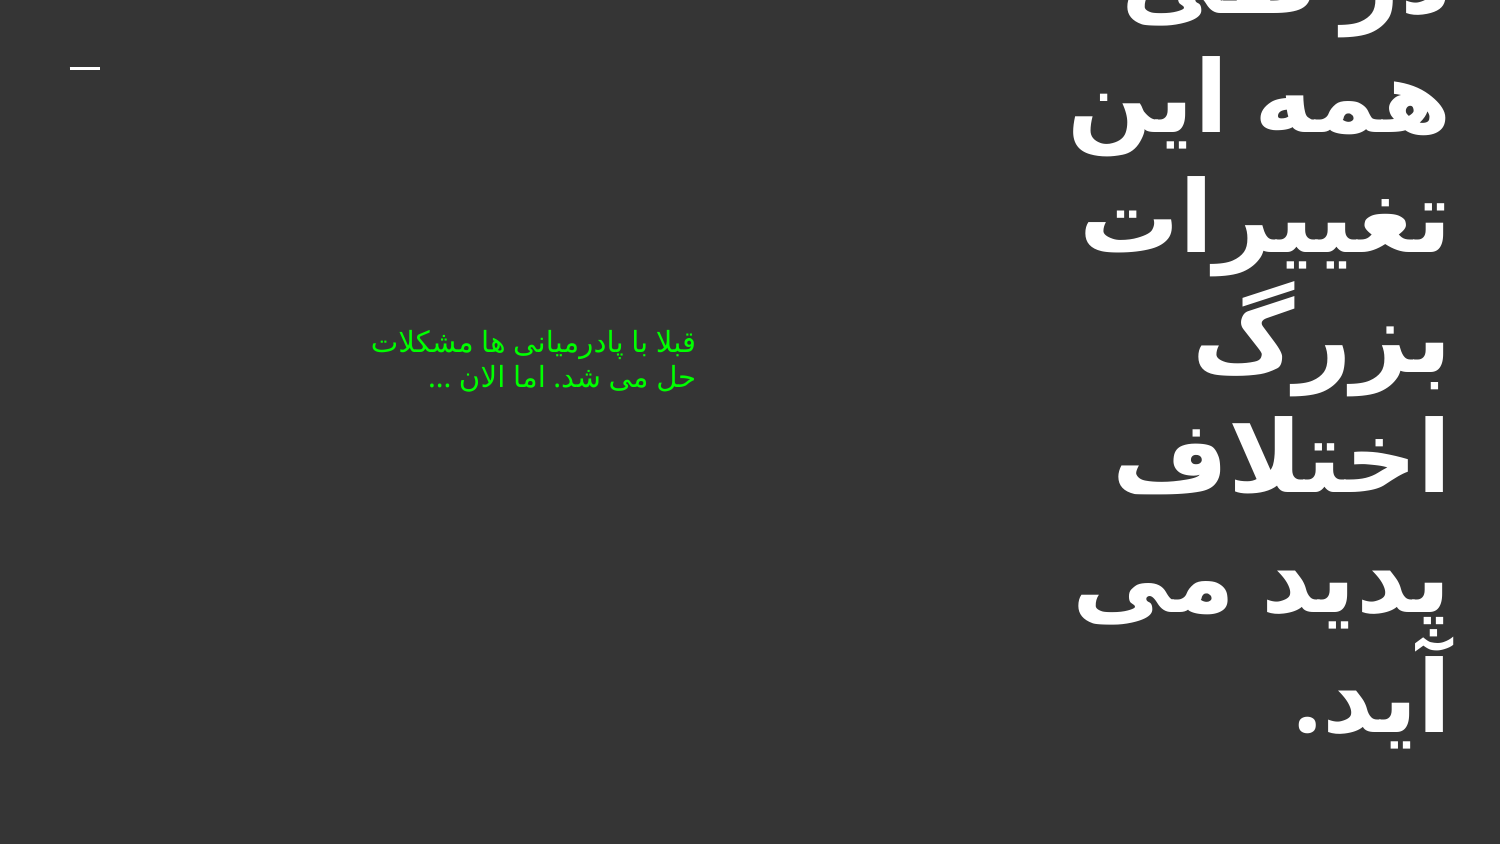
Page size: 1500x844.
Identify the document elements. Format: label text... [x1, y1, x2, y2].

title در طی همه این تغییرات بزرگ اختلاف پدید می آید. [963, 18, 1467, 648]
text_box قبلا با پادرمیانی ها مشکلات حل می شد. اما الان ... [331, 308, 712, 480]
